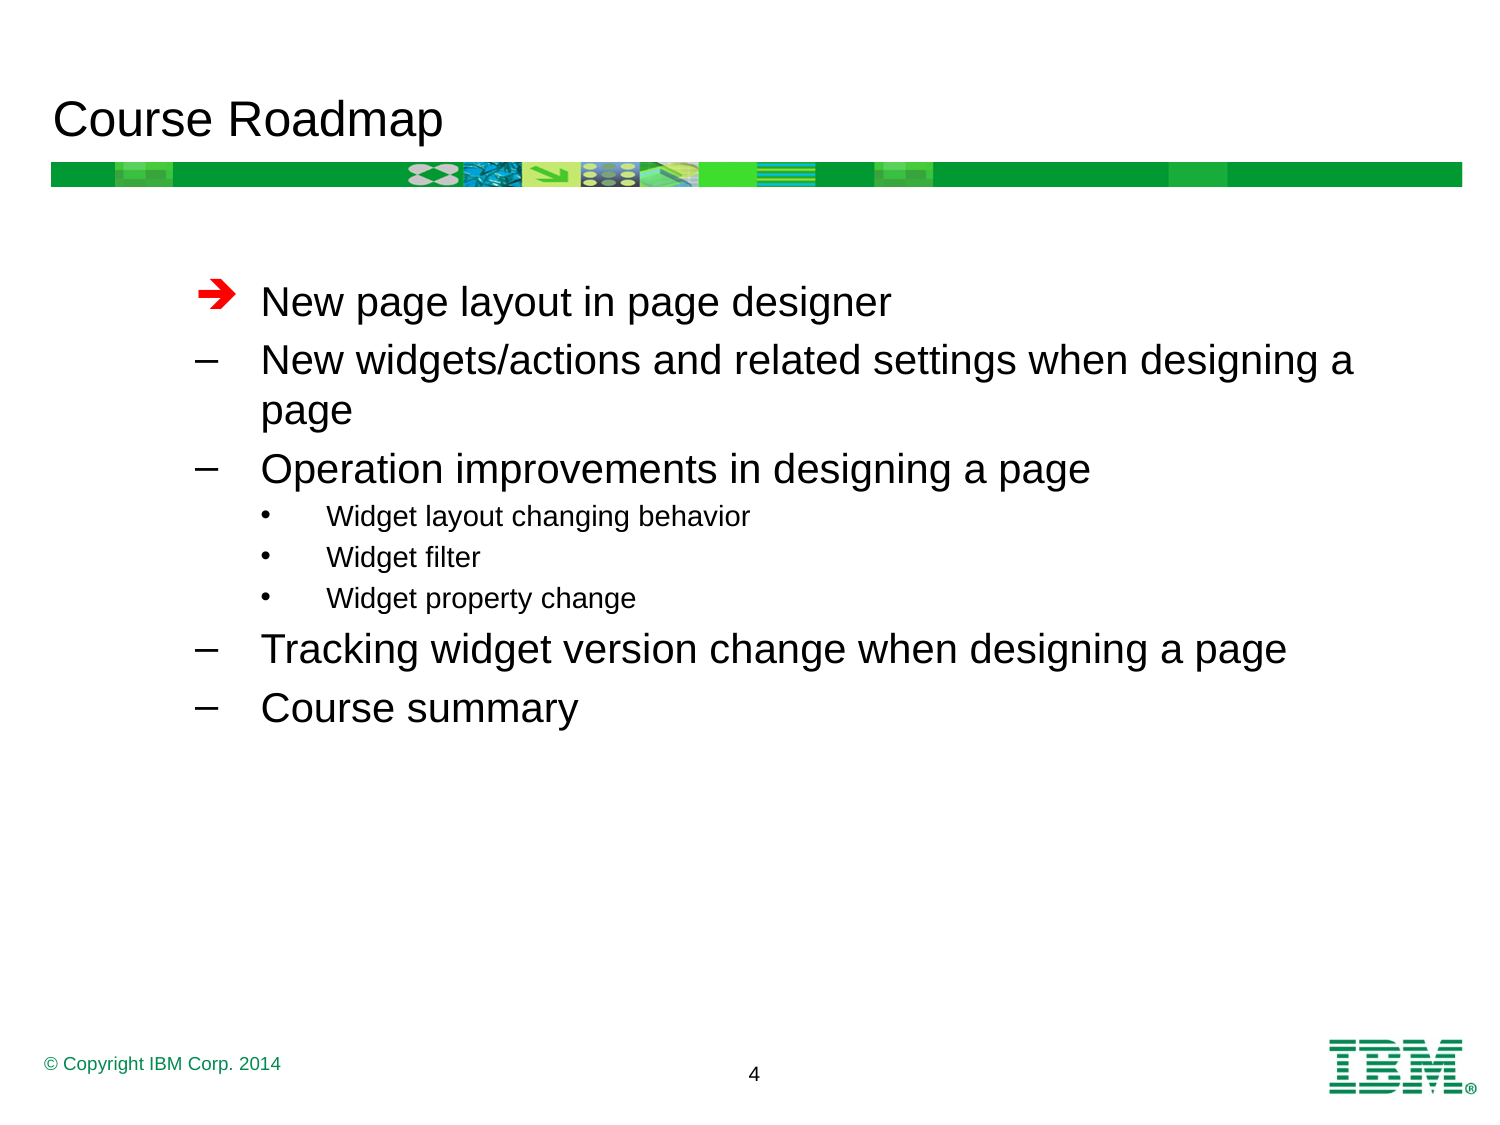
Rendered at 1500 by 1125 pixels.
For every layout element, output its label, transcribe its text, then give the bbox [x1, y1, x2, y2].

title Course Roadmap [37, 44, 1388, 188]
list New page layout in page designer New widgets/actions and related settings when designing a page Operation improvements in designing a page Widget layout changing behavior Widget filter Widget property change Tracking widget version change when designing a page Course summary [76, 266, 1428, 1010]
picture [50, 161, 1463, 189]
picture [1327, 1037, 1479, 1096]
slide_number 4 [425, 1052, 775, 1113]
